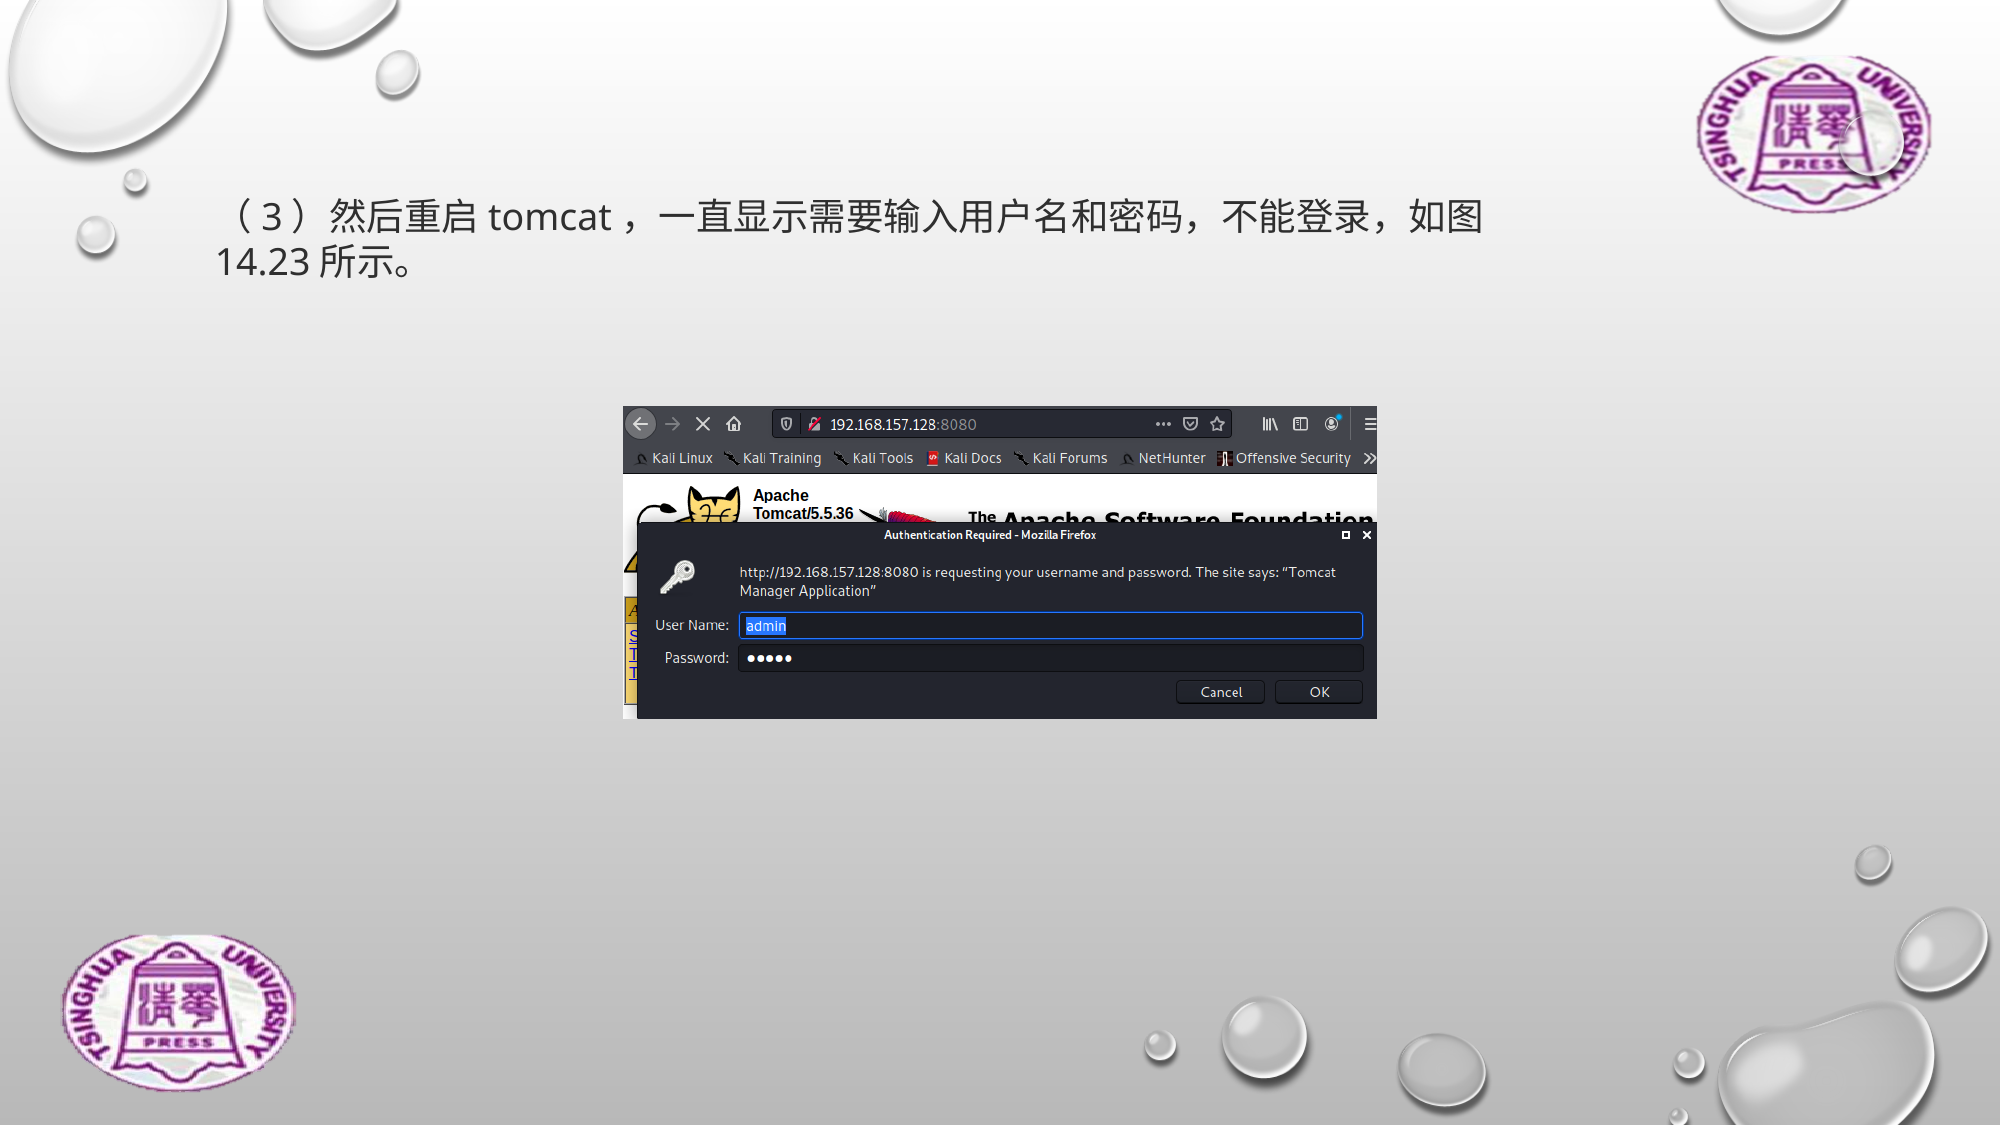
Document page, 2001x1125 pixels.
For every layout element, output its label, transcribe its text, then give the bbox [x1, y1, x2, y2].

text_box （3）然后重启tomcat，一直显示需要输入用户名和密码，不能登录，如图14.23所示。 [200, 185, 1590, 291]
picture [0, 0, 2000, 1125]
